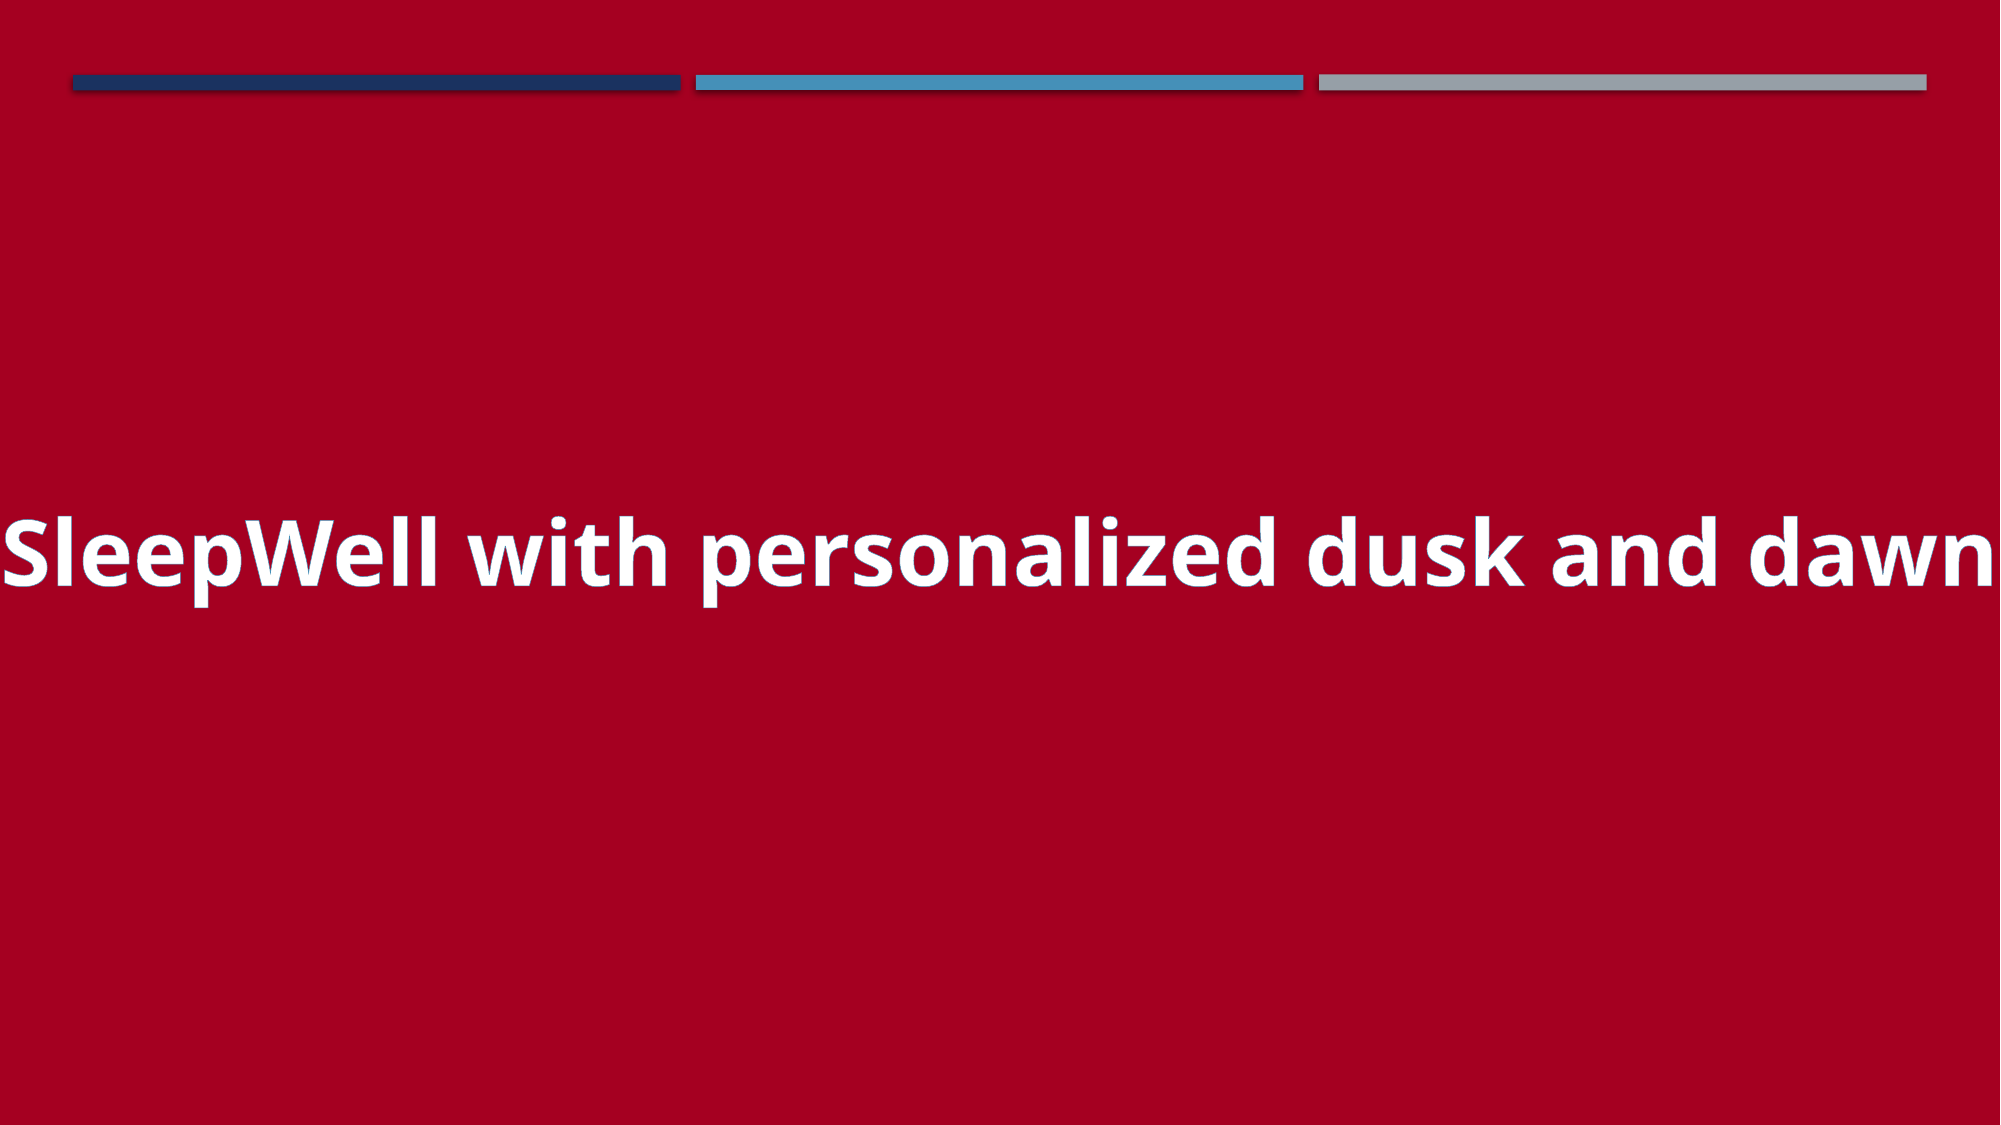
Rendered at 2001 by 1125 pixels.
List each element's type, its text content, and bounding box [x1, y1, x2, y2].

text_box SleepWell with personalized dusk and dawn [0, 486, 2000, 612]
